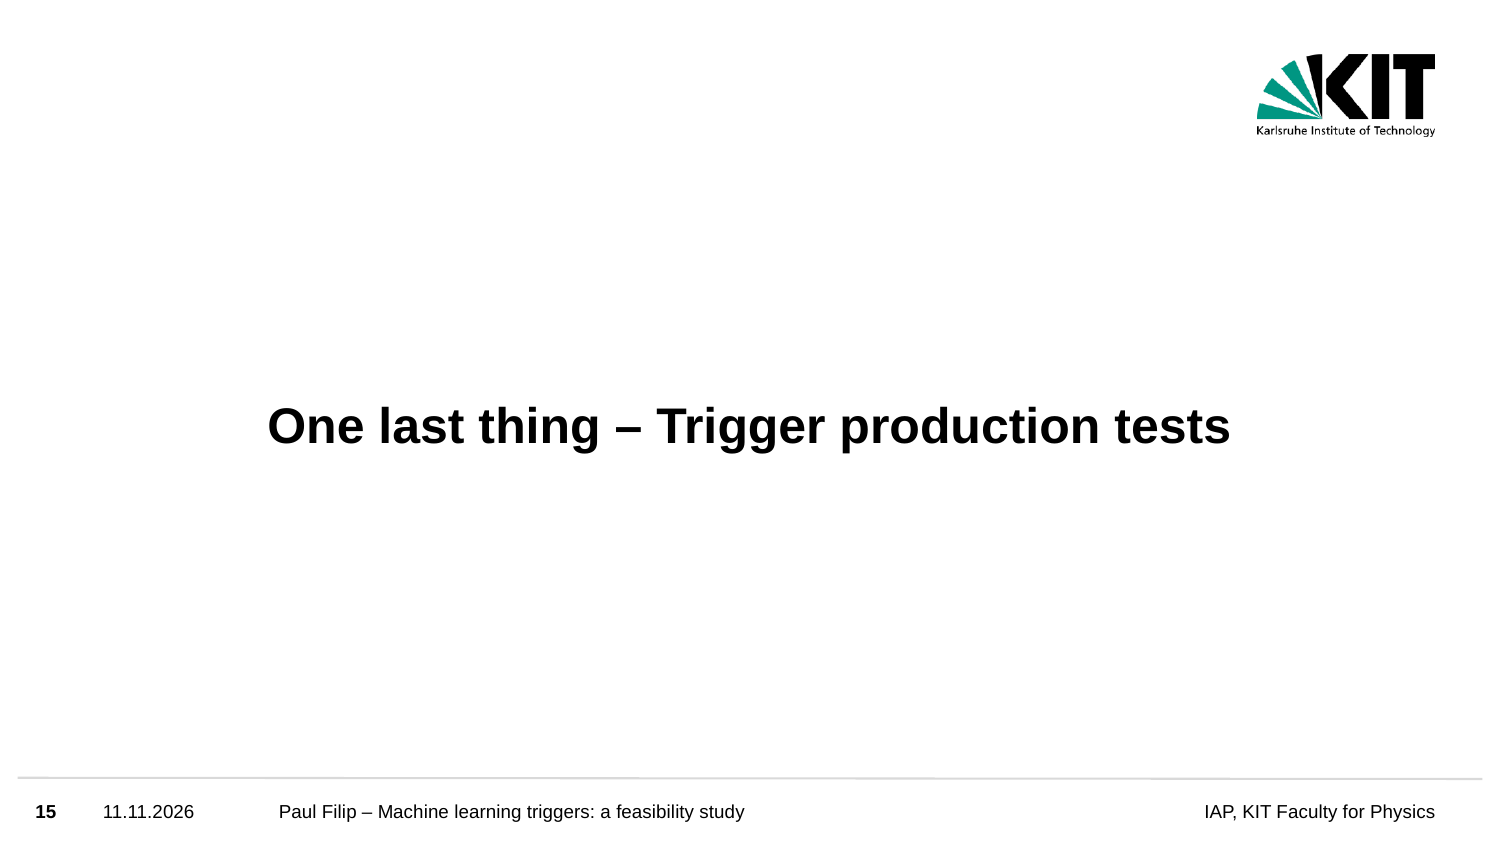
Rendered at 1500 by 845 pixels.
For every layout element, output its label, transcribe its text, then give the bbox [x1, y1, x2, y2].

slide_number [102, 778, 272, 844]
slide_number 15 [35, 778, 89, 844]
picture [1257, 54, 1435, 137]
title One last thing – Trigger production tests [267, 389, 1233, 455]
